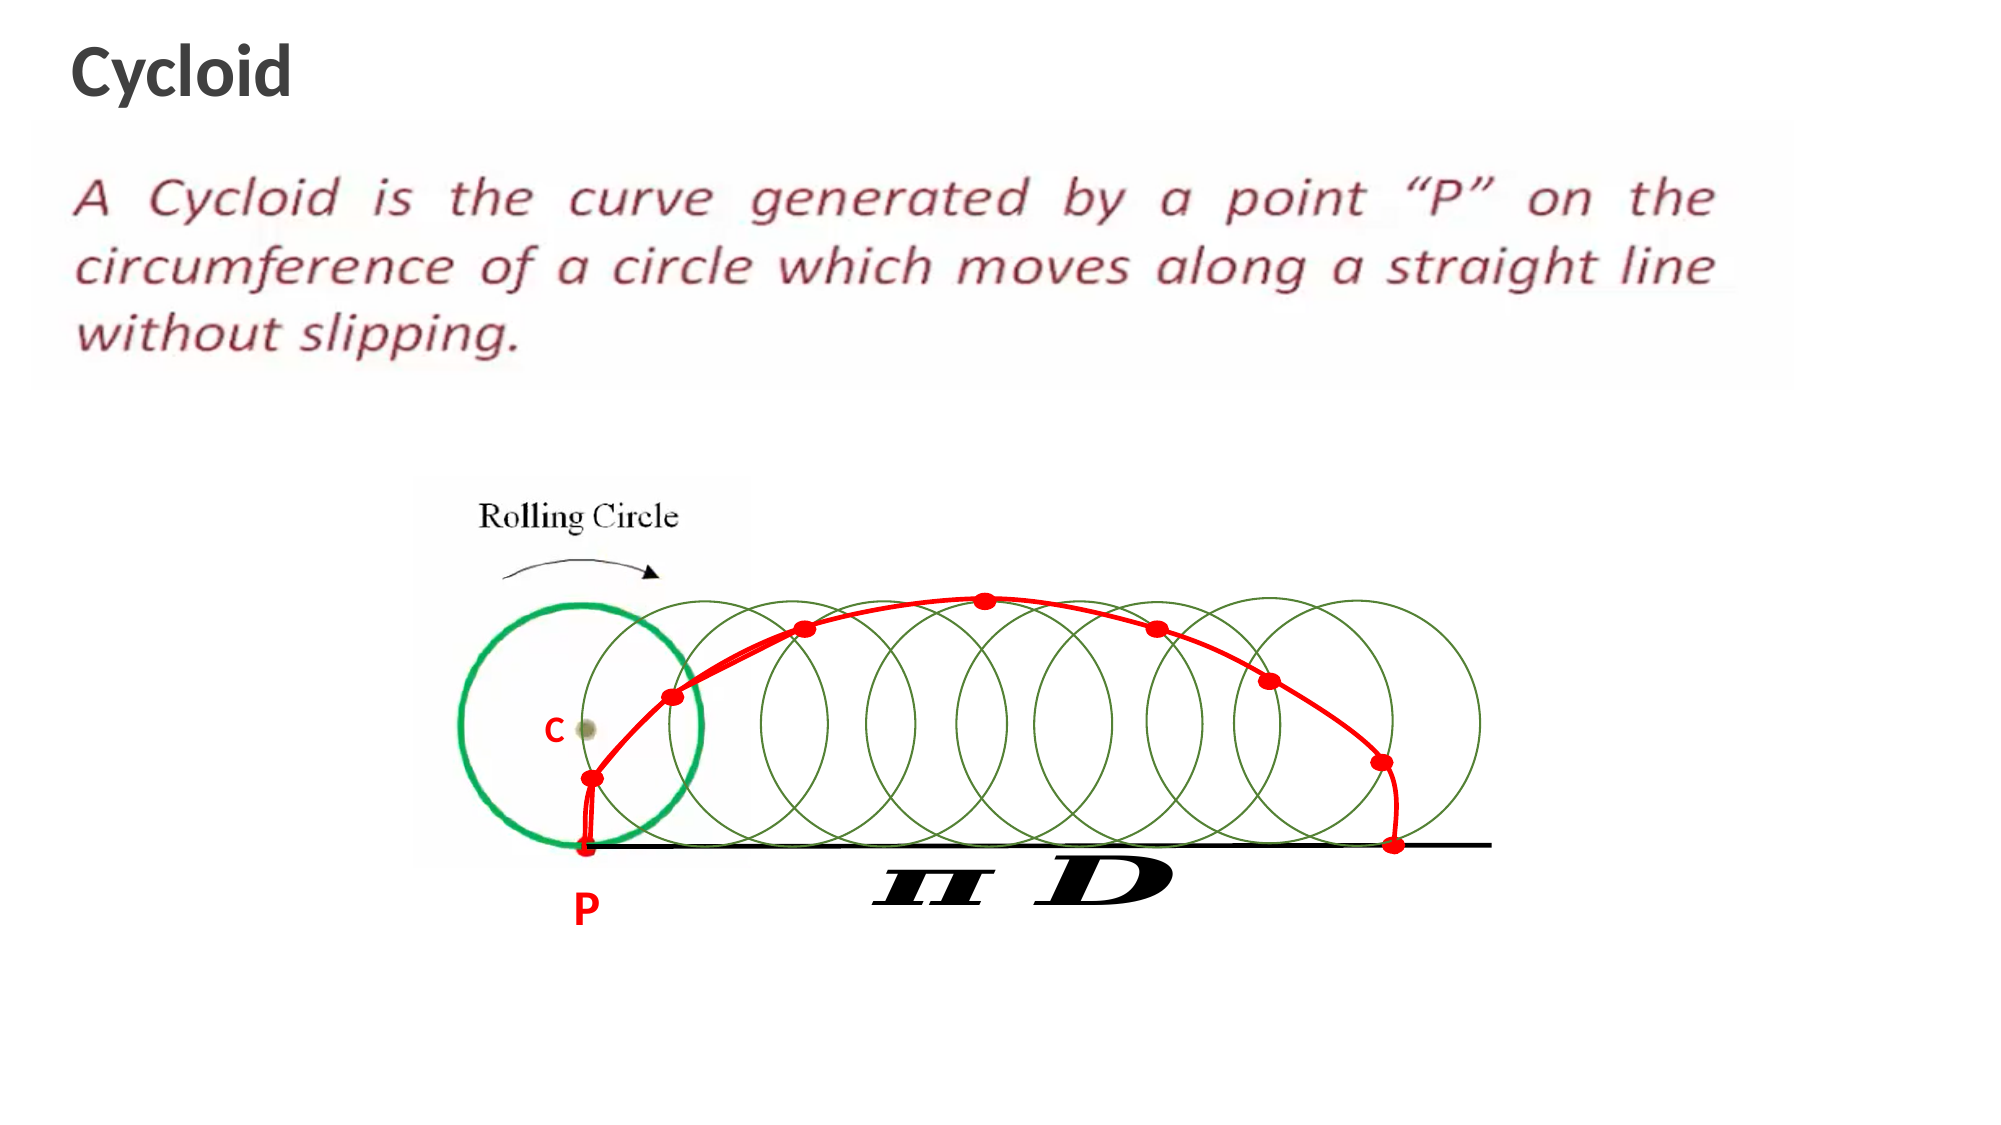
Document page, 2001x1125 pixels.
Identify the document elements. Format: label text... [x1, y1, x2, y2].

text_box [583, 598, 1397, 854]
text_box P [558, 868, 616, 943]
text_box [1397, 839, 1406, 845]
picture [413, 476, 751, 868]
text_box [1397, 606, 1482, 841]
text_box [975, 592, 995, 596]
text_box Cycloid [56, 14, 327, 120]
picture [31, 120, 1794, 390]
